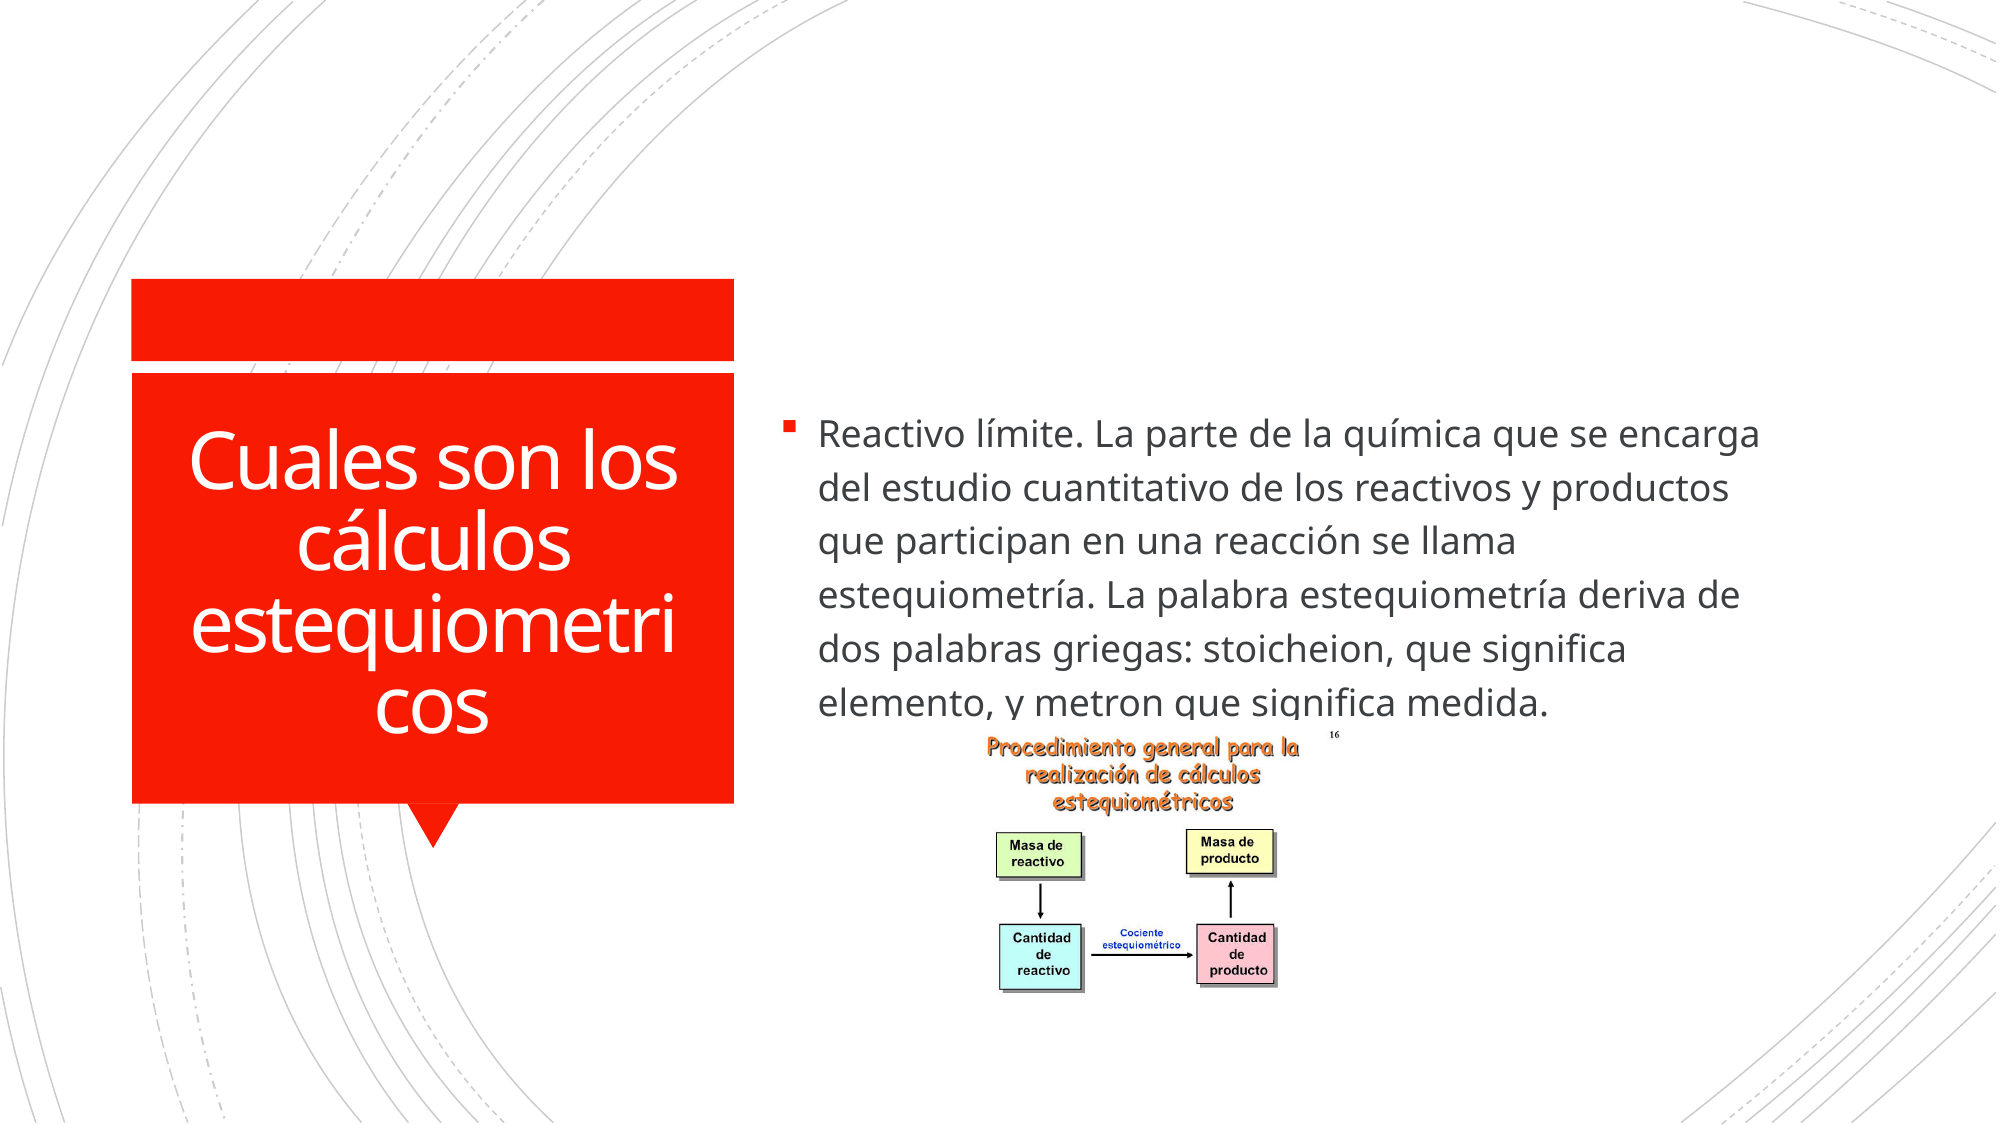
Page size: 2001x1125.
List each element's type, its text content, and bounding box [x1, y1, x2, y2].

picture [938, 720, 1346, 1027]
title Cuales son los cálculos estequiometricos [145, 385, 720, 789]
list Reactivo límite. La parte de la química que se encarga del estudio cuantitativo de los reactivos y productos que participan en una reacción se llama estequiometría. La palabra estequiometría deriva de dos palabras griegas: stoicheion, que significa elemento, y metron que significa medida. [765, 131, 1796, 993]
